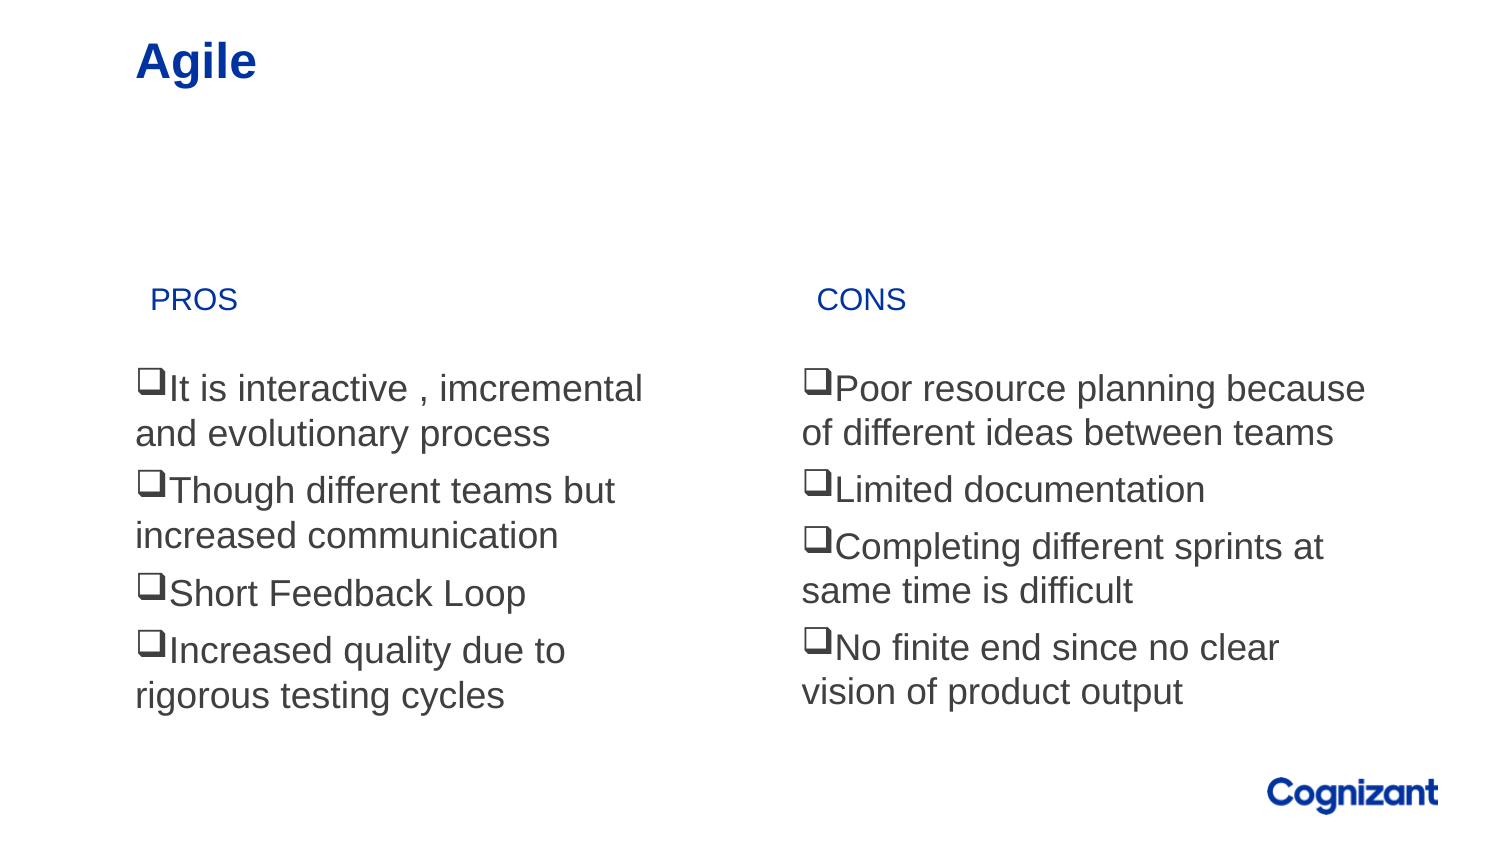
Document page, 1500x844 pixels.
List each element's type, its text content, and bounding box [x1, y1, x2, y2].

list Poor resource planning because of different ideas between teams Limited documentation Completing different sprints at same time is difficult No finite end since no clear vision of product output [801, 363, 1373, 723]
list It is interactive , imcremental and evolutionary process Though different teams but increased communication Short Feedback Loop Increased quality due to rigorous testing cycles [135, 363, 706, 723]
list Cons [801, 253, 1373, 344]
list Pros [135, 253, 706, 344]
picture [1267, 777, 1438, 815]
title Agile [135, 35, 1373, 214]
